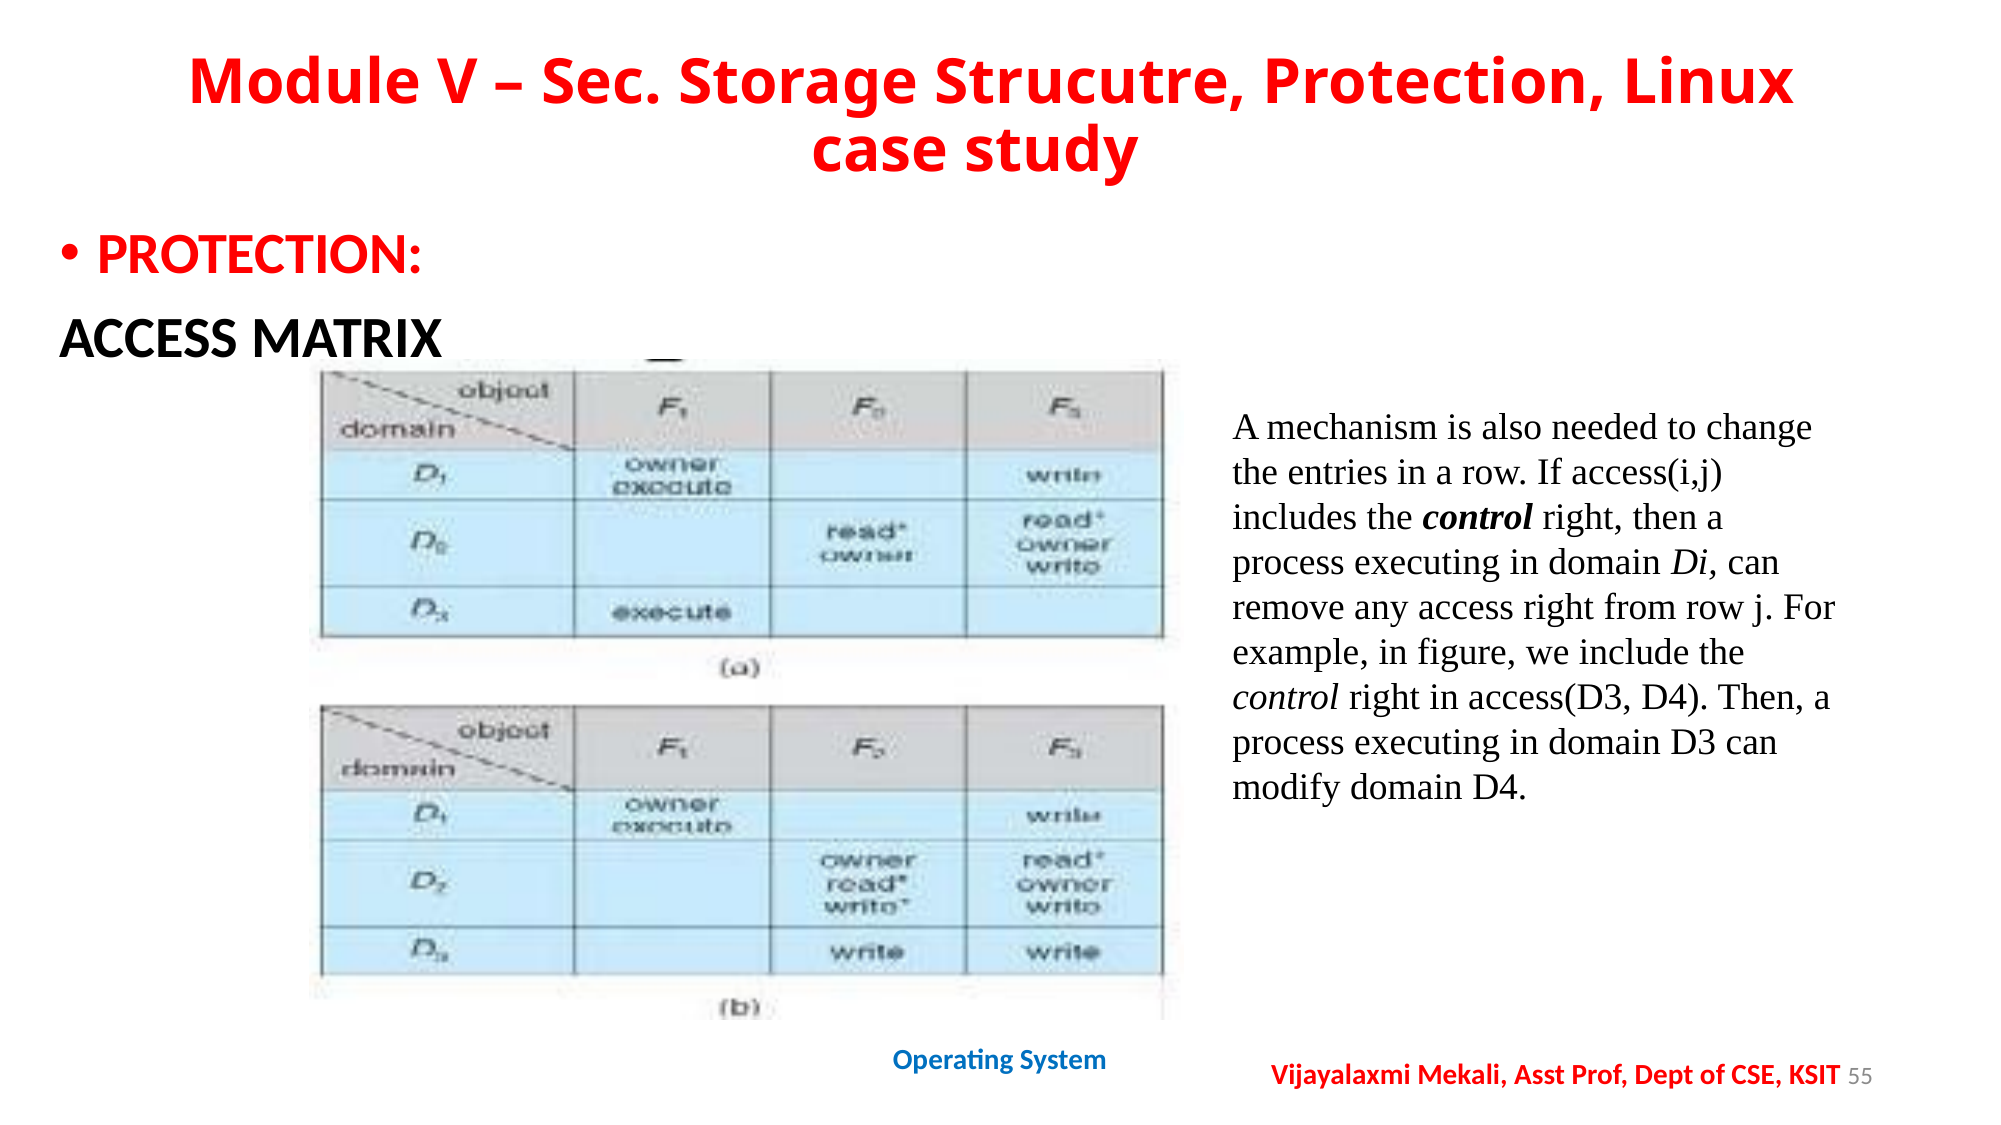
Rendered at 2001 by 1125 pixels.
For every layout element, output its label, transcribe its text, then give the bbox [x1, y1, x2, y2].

title Module V – Sec. Storage Strucutre, Protection, Linux case study [120, 0, 1846, 193]
text_box A mechanism is also needed to change the entries in a row. If access(i,j) includes the control right, then a process executing in domain Di, can remove any access right from row j. For example, in figure, we include the control right in access(D3, D4). Then, a process executing in domain D3 can modify domain D4. [1217, 394, 1854, 815]
list PROTECTION: ACCESS MATRIX [44, 215, 1956, 1043]
slide_number Vijayalaxmi Mekali, Asst Prof, Dept of CSE, KSIT 55 [1183, 1042, 1889, 1103]
footer Operating System [662, 1042, 1183, 1103]
picture [309, 359, 1184, 1020]
